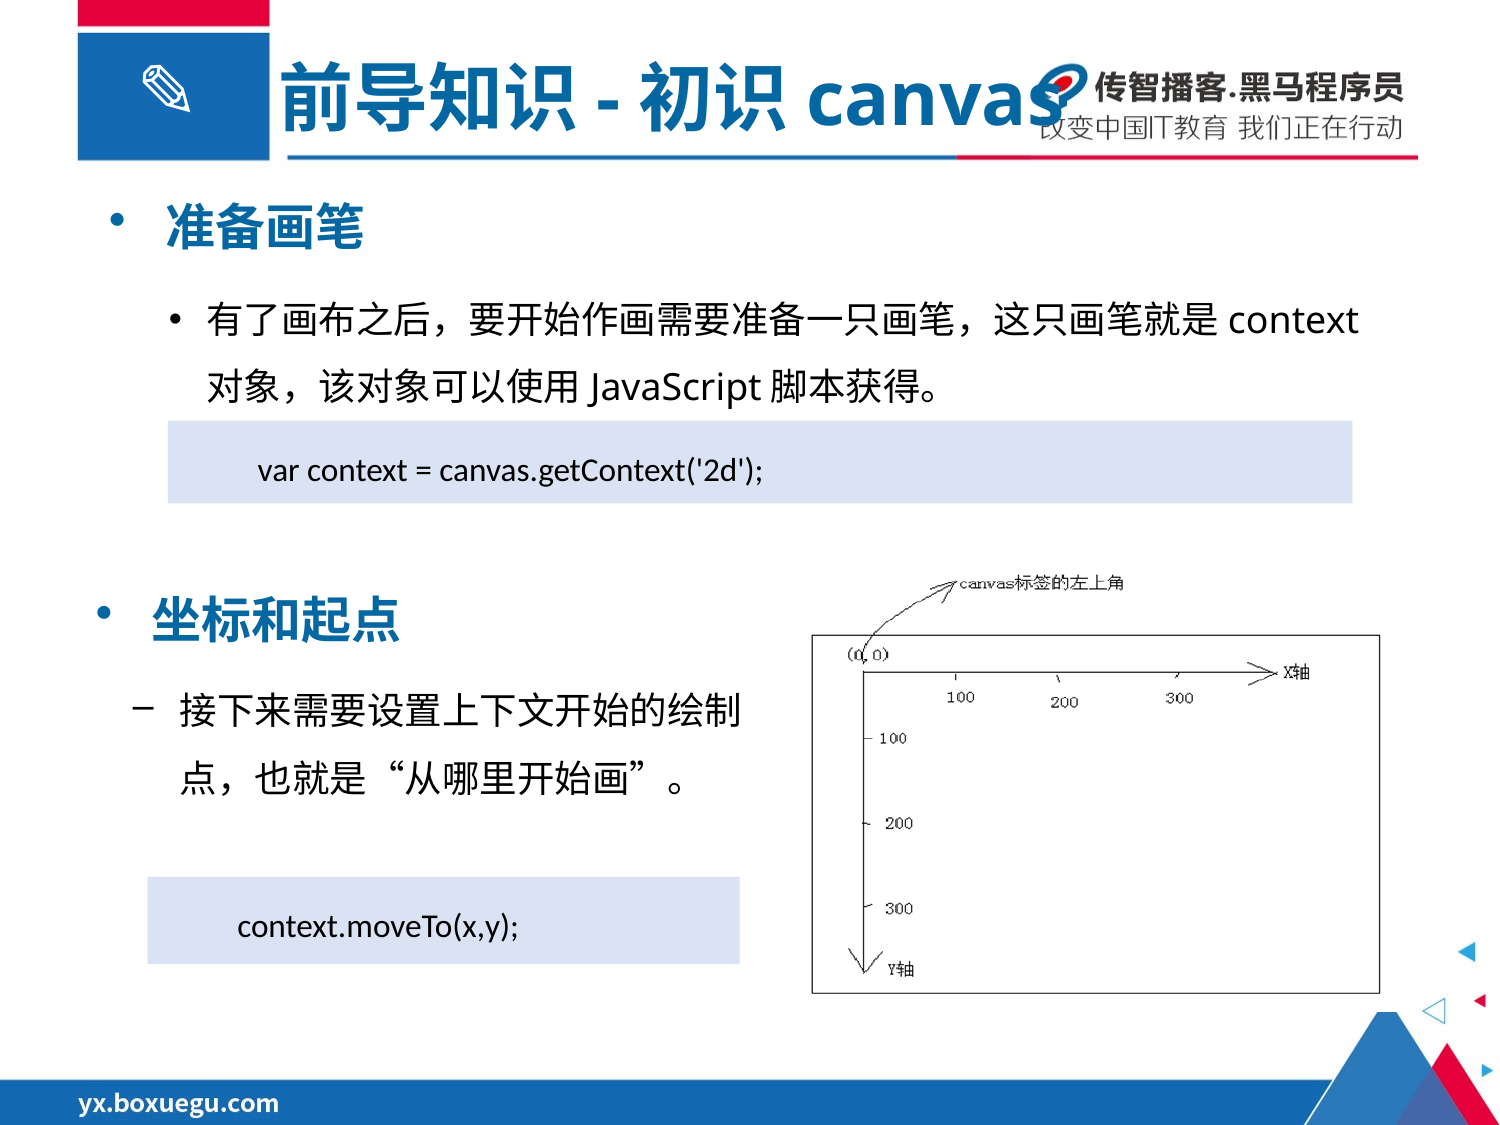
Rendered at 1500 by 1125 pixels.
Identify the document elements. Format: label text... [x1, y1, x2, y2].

picture [0, 0, 1500, 1125]
text_box 准备画笔 [93, 157, 380, 263]
text_box var context = canvas.getContext('2d'); [167, 420, 1353, 504]
text_box context.moveTo(x,y); [147, 895, 740, 965]
text_box 坐标和起点 [80, 550, 417, 656]
text_box 前导知识-初识canvas [263, 32, 1500, 159]
text_box 接下来需要设置上下文开始的绘制点，也就是“从哪里开始画”。 [42, 656, 773, 895]
list 有了画布之后，要开始作画需要准备一只画笔，这只画笔就是context对象，该对象可以使用JavaScript脚本获得。 [78, 265, 1388, 504]
